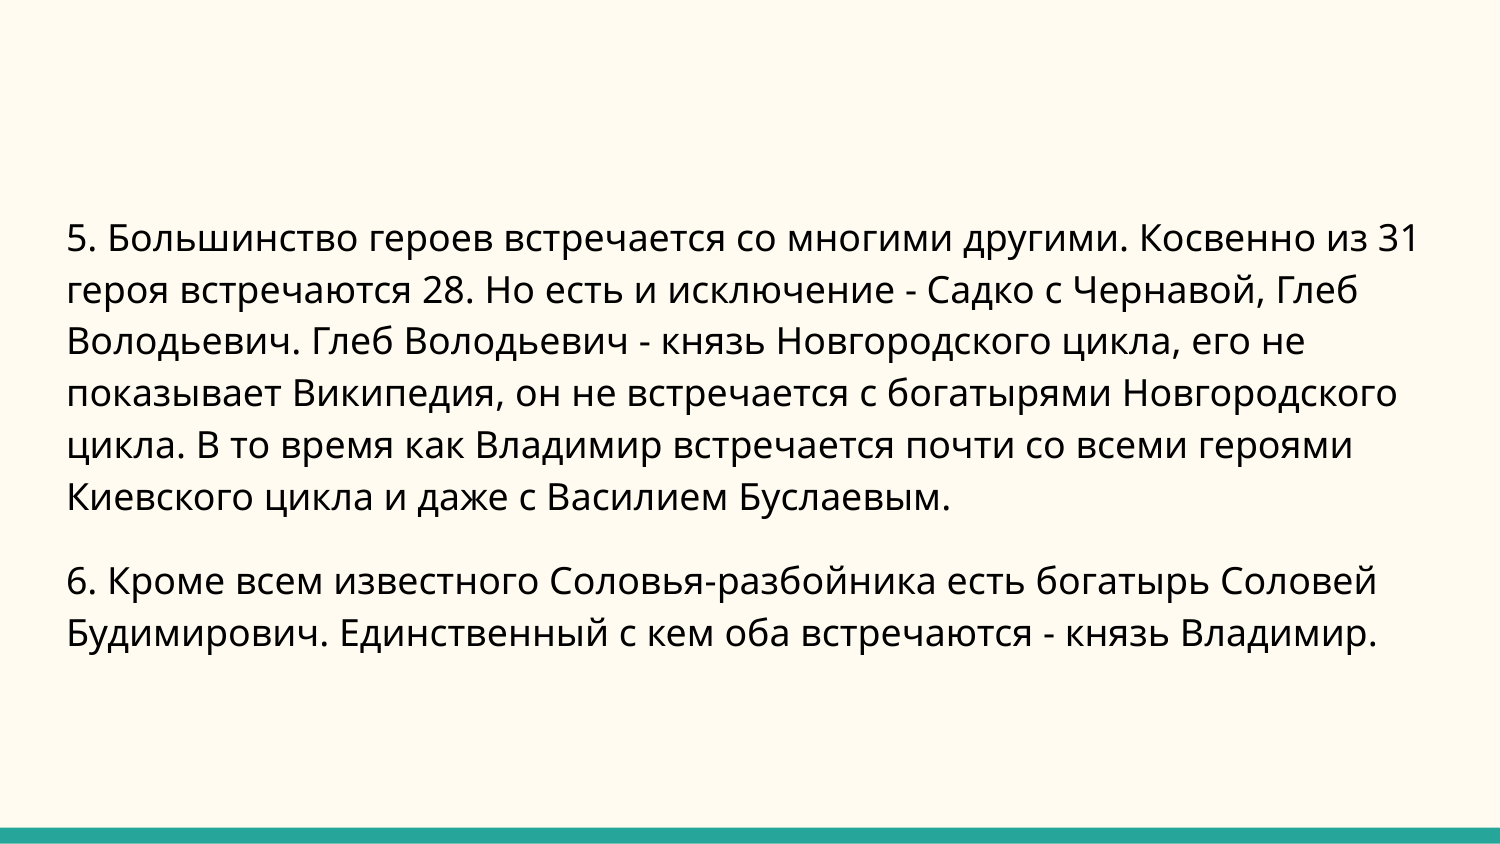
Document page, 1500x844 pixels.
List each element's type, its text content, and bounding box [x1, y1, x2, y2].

list 5. Большинство героев встречается со многими другими. Косвенно из 31 героя встречаются 28. Но есть и исключение - Садко с Чернавой, Глеб Володьевич. Глеб Володьевич - князь Новгородского цикла, его не показывает Википедия, он не встречается с богатырями Новгородского цикла. В то время как Владимир встречается почти со всеми героями Киевского цикла и даже с Василием Буслаевым. 6. Кроме всем известного Соловья-разбойника есть богатырь Соловей Будимирович. Единственный с кем оба встречаются - князь Владимир. [51, 192, 1449, 750]
